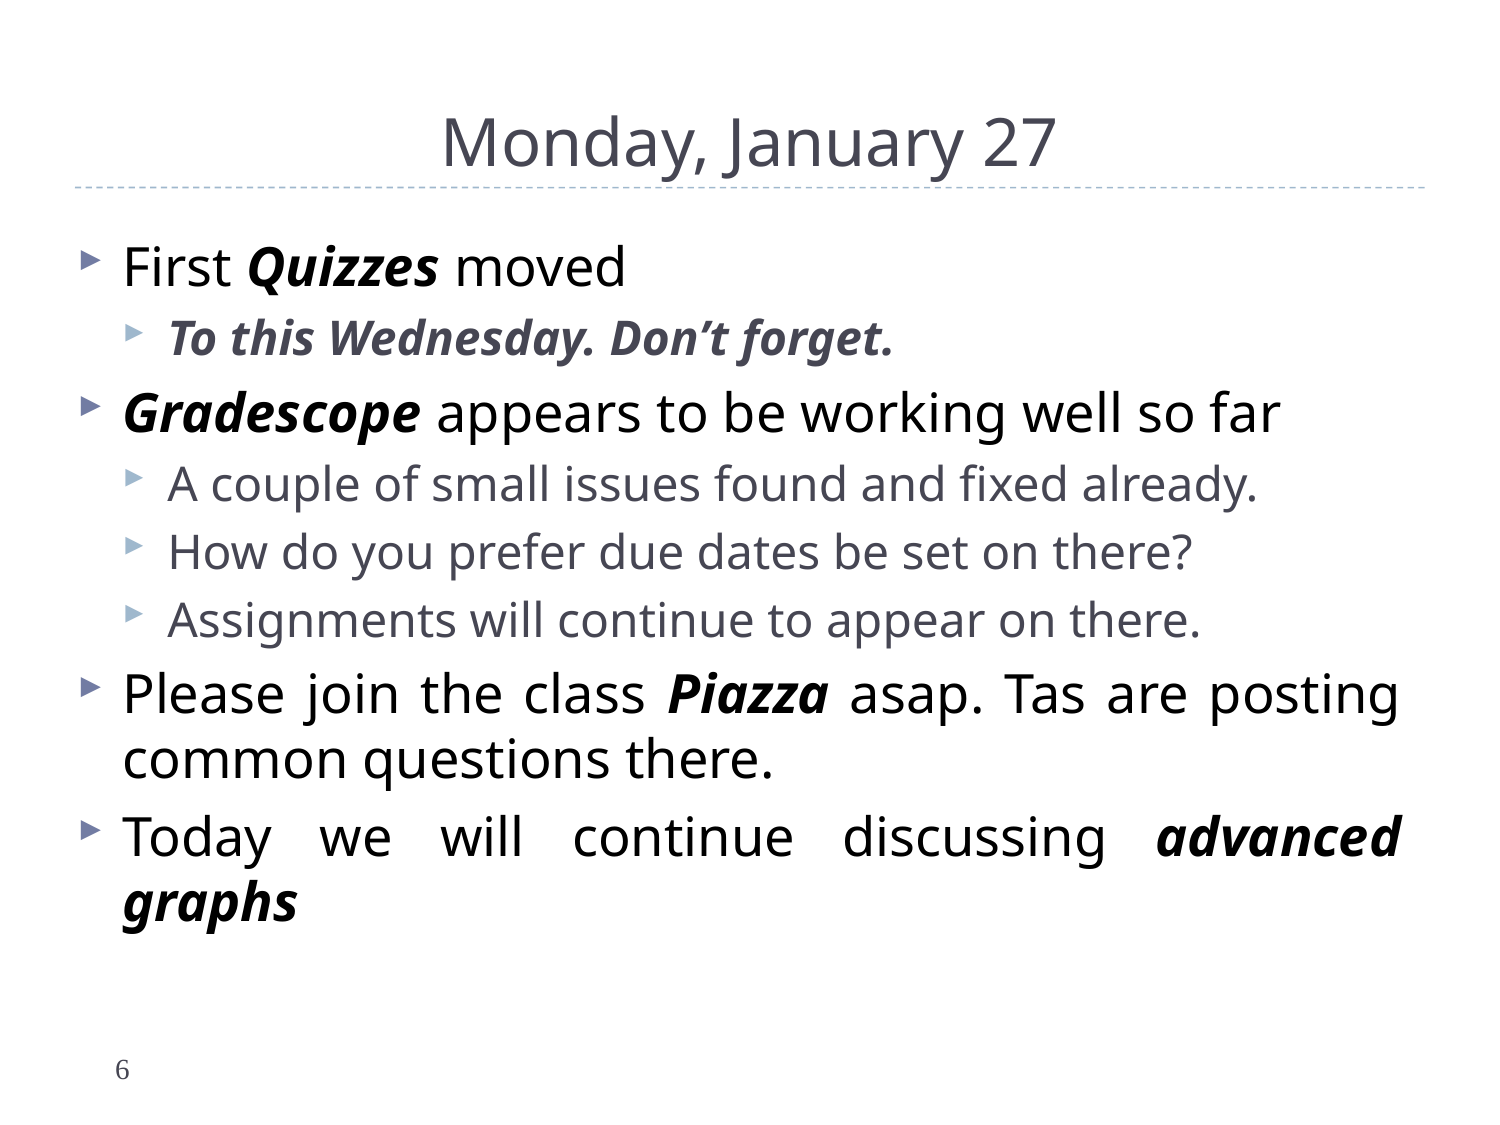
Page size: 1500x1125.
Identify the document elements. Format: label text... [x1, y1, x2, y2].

title Monday, January 27 [75, 24, 1425, 188]
slide_number 6 [100, 1042, 426, 1103]
list First Quizzes moved To this Wednesday. Don’t forget. Gradescope appears to be working well so far A couple of small issues found and fixed already. How do you prefer due dates be set on there? Assignments will continue to appear on there. Please join the class Piazza asap. Tas are posting common questions there. Today we will continue discussing advanced graphs [62, 224, 1417, 1013]
